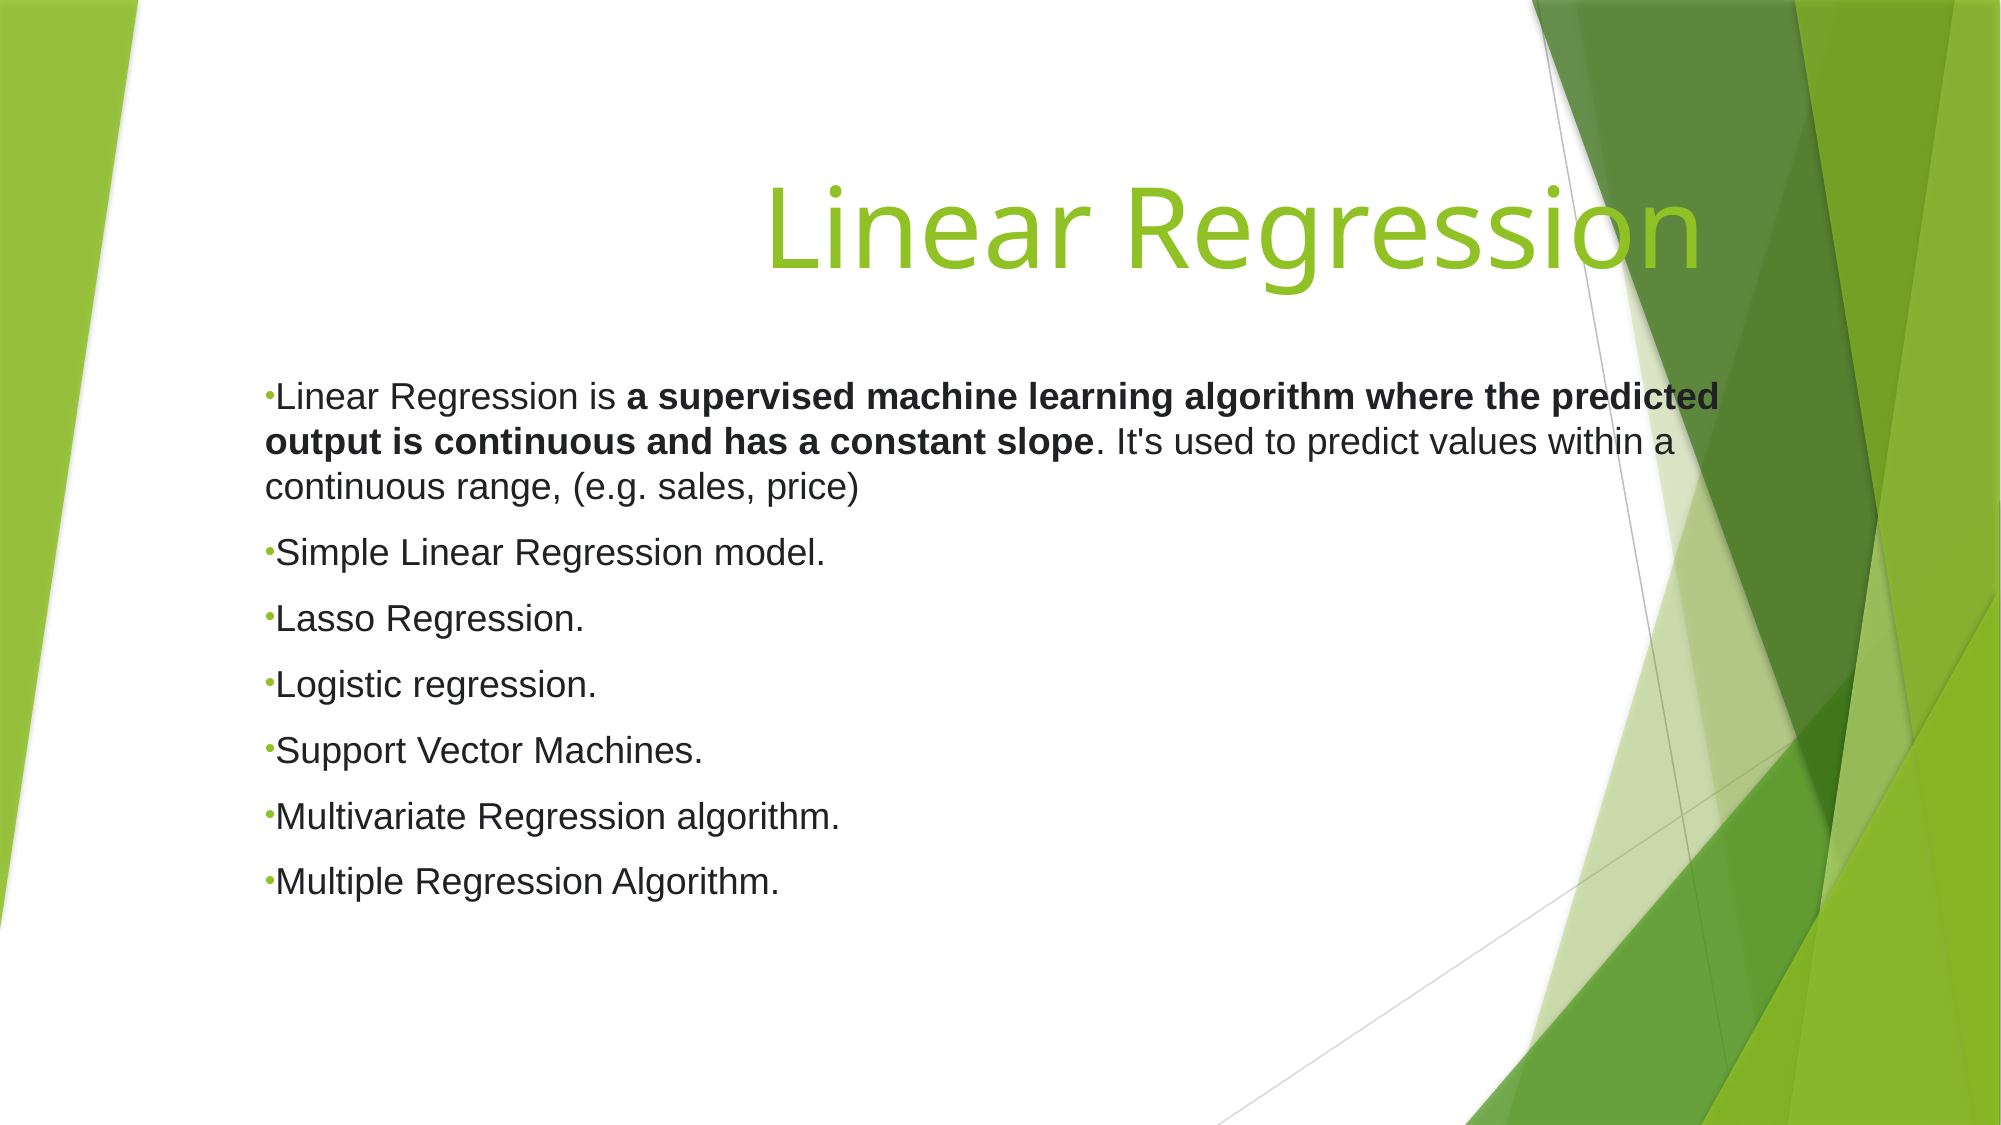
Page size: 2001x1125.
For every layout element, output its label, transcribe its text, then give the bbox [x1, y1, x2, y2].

title Linear Regression [222, 0, 1722, 299]
subtitle Linear Regression is a supervised machine learning algorithm where the predicted output is continuous and has a constant slope. It's used to predict values within a continuous range, (e.g. sales, price) Simple Linear Regression model. Lasso Regression. Logistic regression. Support Vector Machines. Multivariate Regression algorithm. Multiple Regression Algorithm. [249, 298, 1750, 982]
